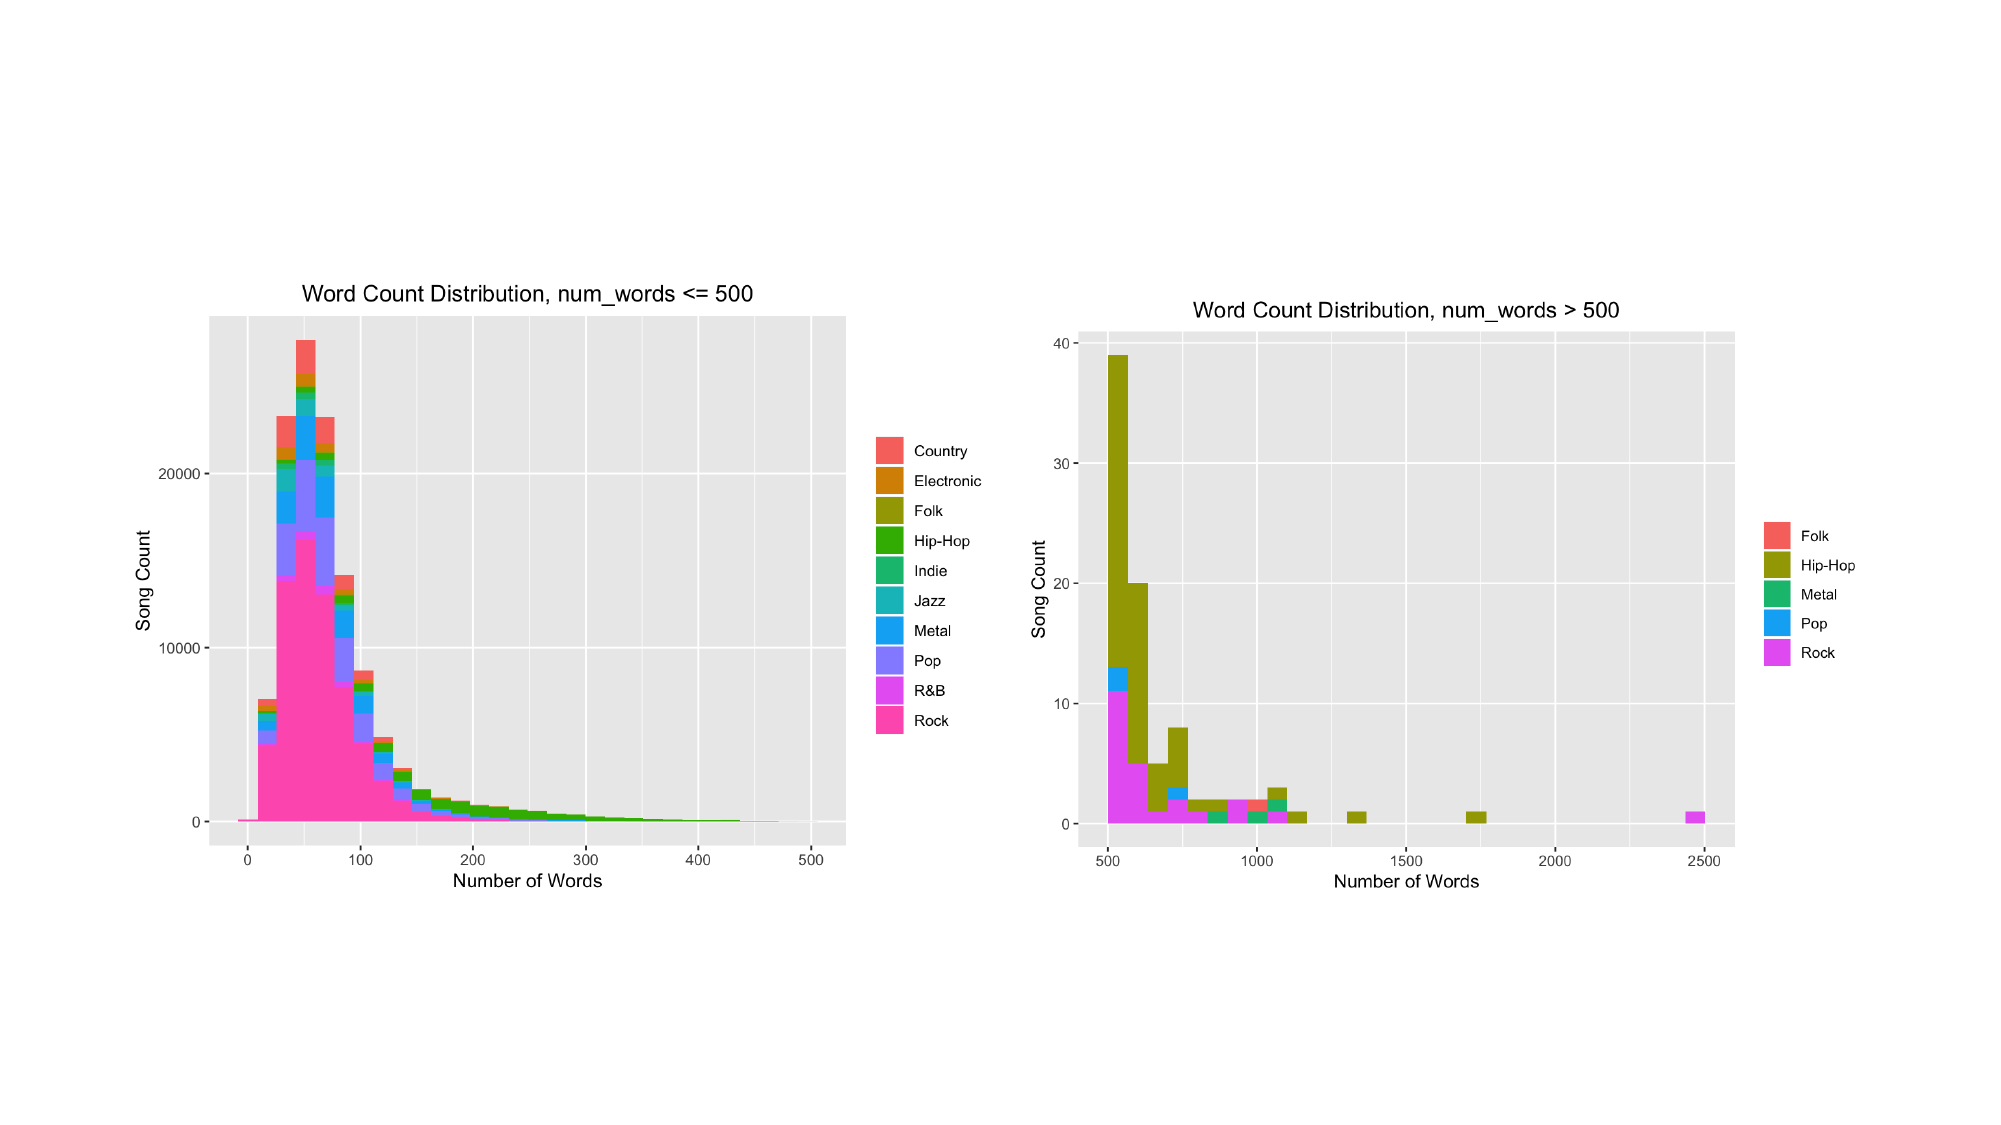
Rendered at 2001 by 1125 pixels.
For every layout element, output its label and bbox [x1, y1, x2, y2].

picture [125, 275, 1000, 900]
picture [1022, 292, 1874, 900]
